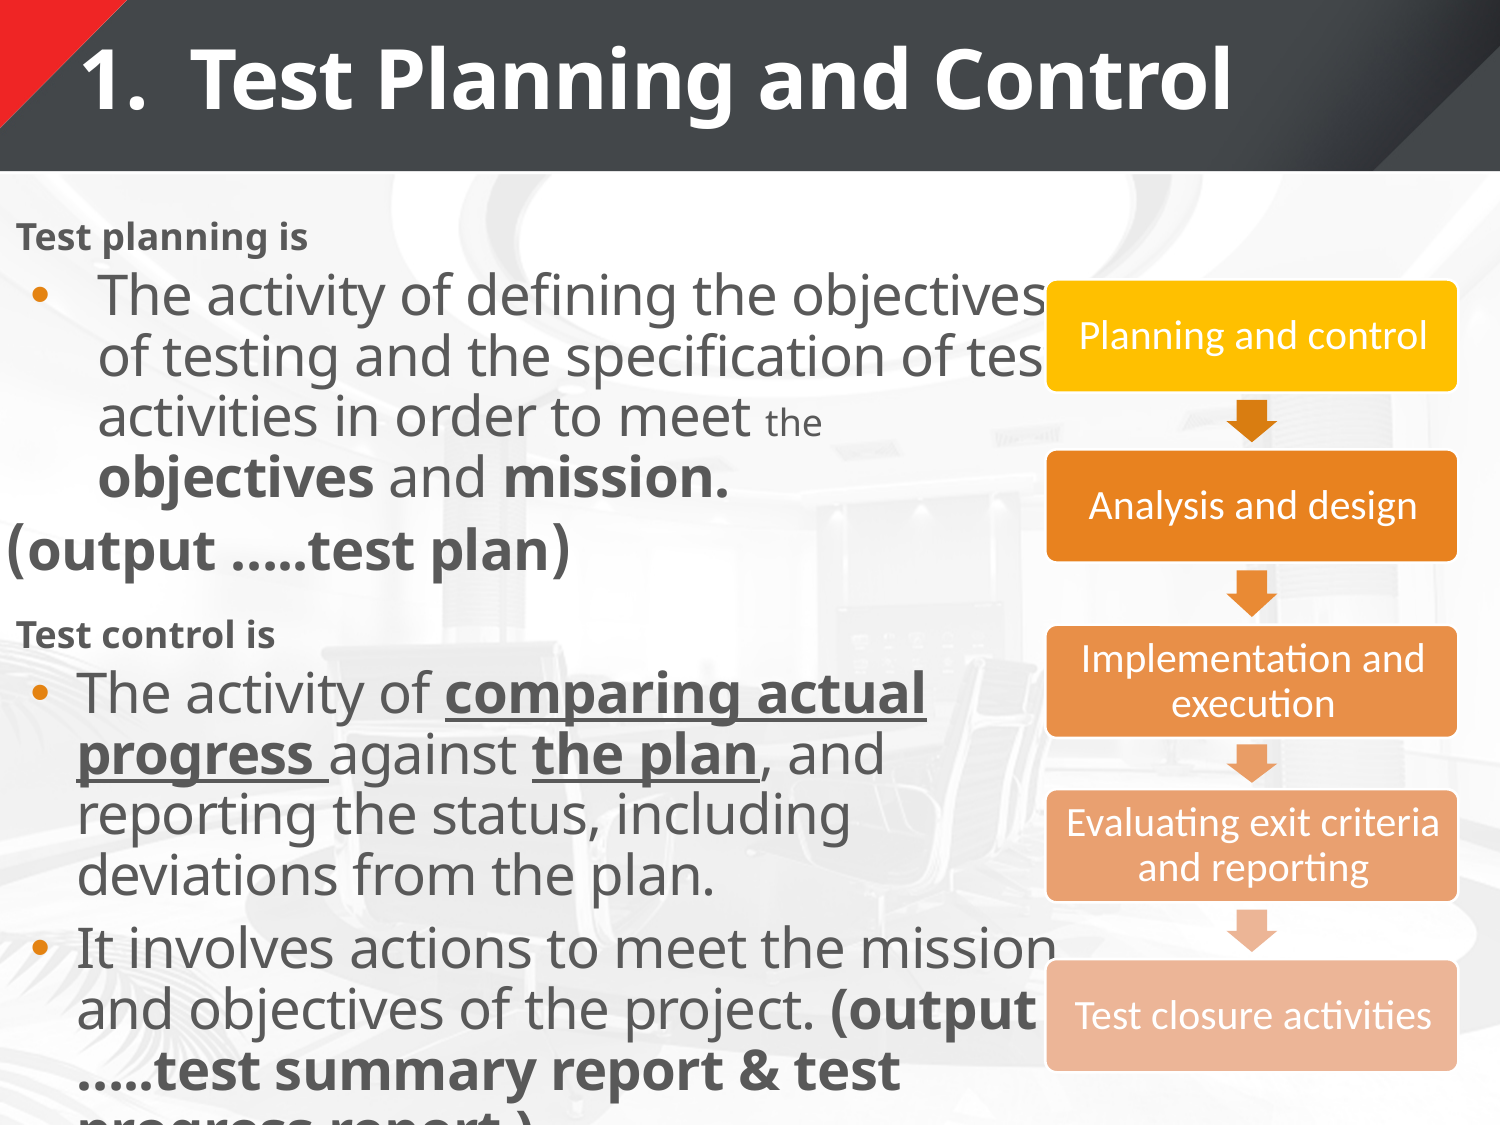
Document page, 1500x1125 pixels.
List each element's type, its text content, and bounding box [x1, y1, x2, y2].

title 1. Test Planning and Control [63, 18, 1321, 150]
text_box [1044, 278, 1459, 1074]
list Test planning is The activity of defining the objectives of testing and the specification of test activities in order to meet the objectives and mission. (output …..test plan) Test control is The activity of comparing actual progress against the plan, and reporting the status, including deviations from the plan. It involves actions to meet the mission and objectives of the project. (output …..test summary report & test progress report ) [5, 210, 1093, 1012]
picture [0, 0, 1500, 1125]
